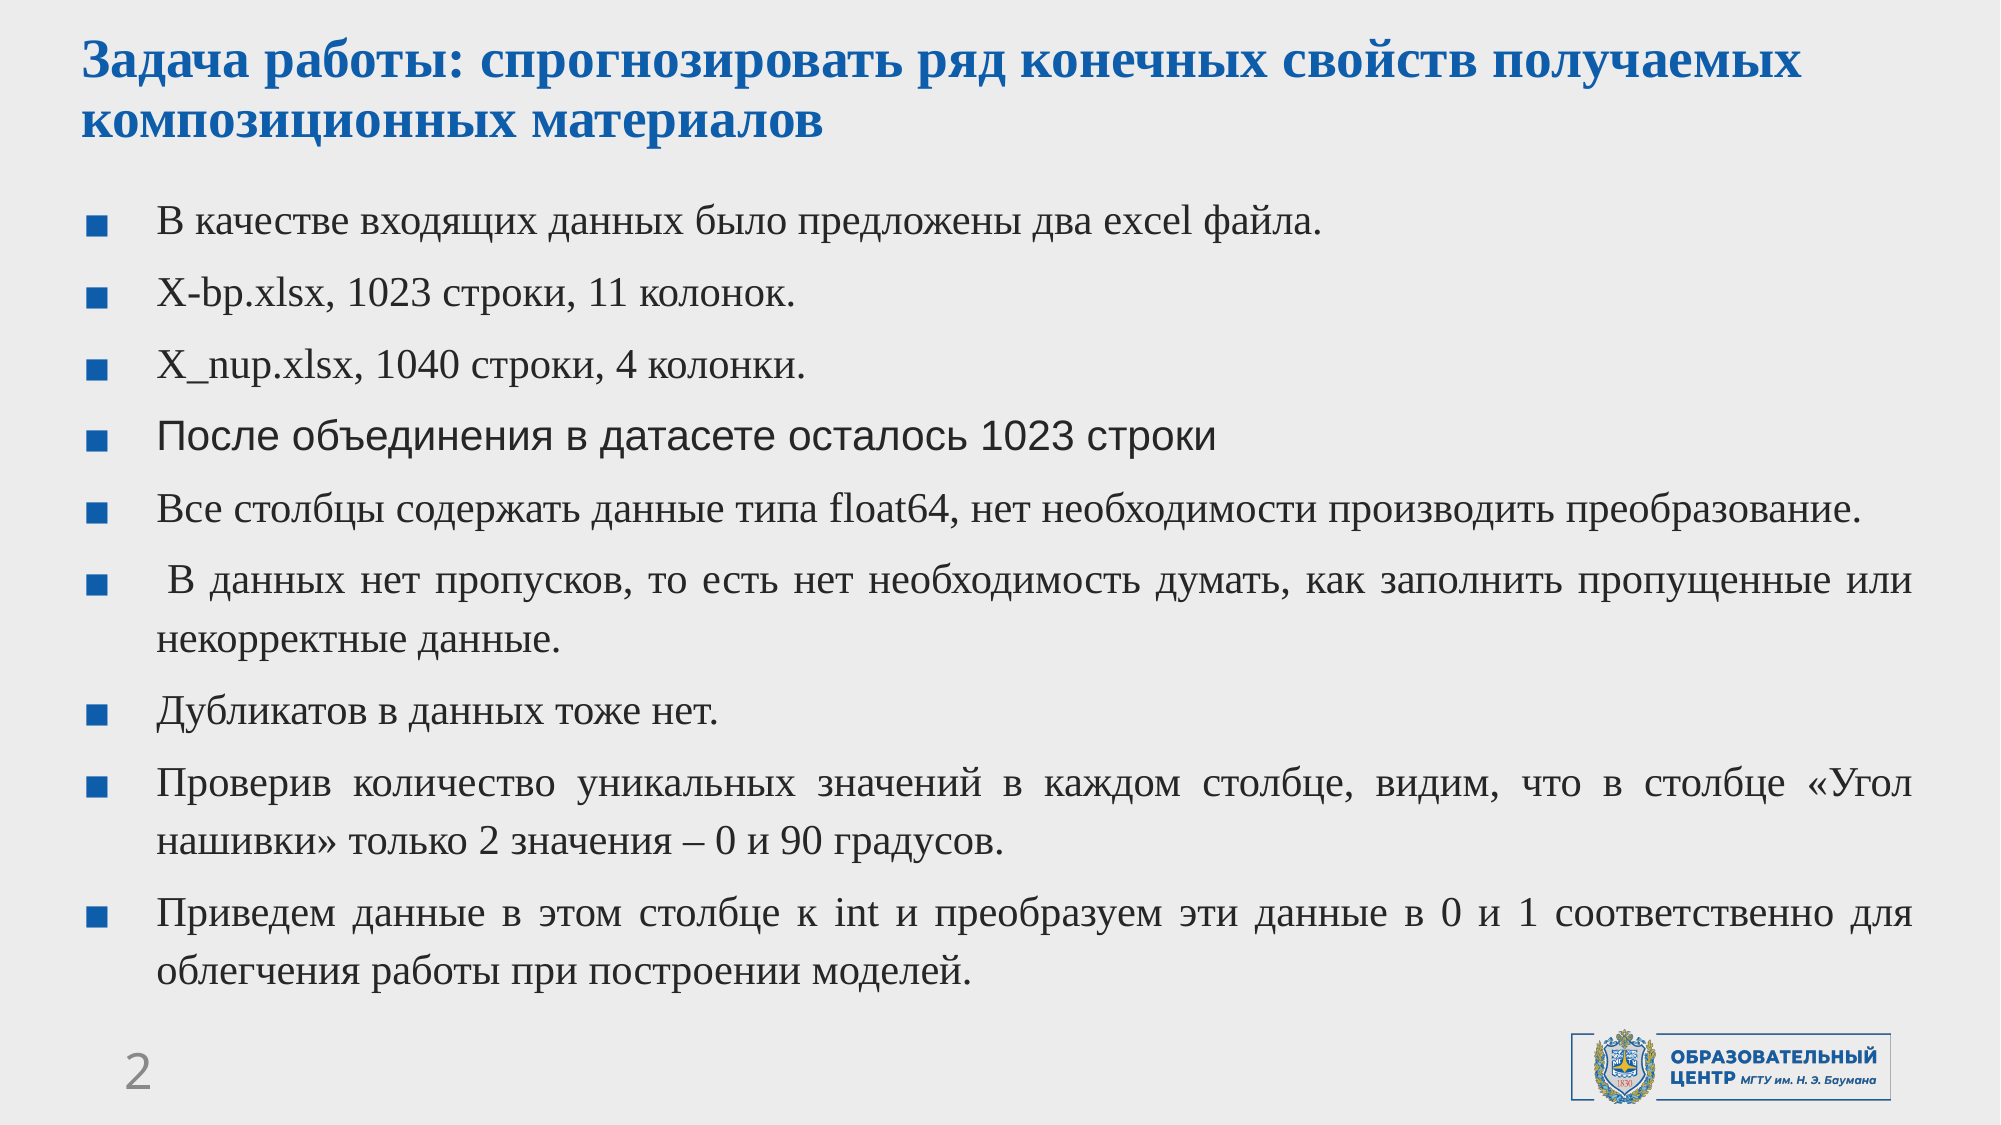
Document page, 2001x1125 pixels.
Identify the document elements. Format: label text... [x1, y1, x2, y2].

title Задача работы: спрогнозировать ряд конечных свойств получаемых композиционных материалов [66, 21, 1929, 158]
list В качестве входящих данных было предложены два excel файла. X-bp.xlsx, 1023 строки, 11 колонок. X_nup.xlsx, 1040 строки, 4 колонки. После объединения в датасете осталось 1023 строки Все столбцы содержать данные типа float64, нет необходимости производить преобразование. В данных нет пропусков, то есть нет необходимость думать, как заполнить пропущенные или некорректные данные. Дубликатов в данных тоже нет. Проверив количество уникальных значений в каждом столбце, видим, что в столбце «Угол нашивки» только 2 значения – 0 и 90 градусов. Приведем данные в этом столбце к int и преобразуем эти данные в 0 и 1 соответственно для облегчения работы при построении моделей. [66, 177, 1929, 1014]
picture [1571, 1029, 1891, 1104]
slide_number 2 [109, 1043, 248, 1104]
